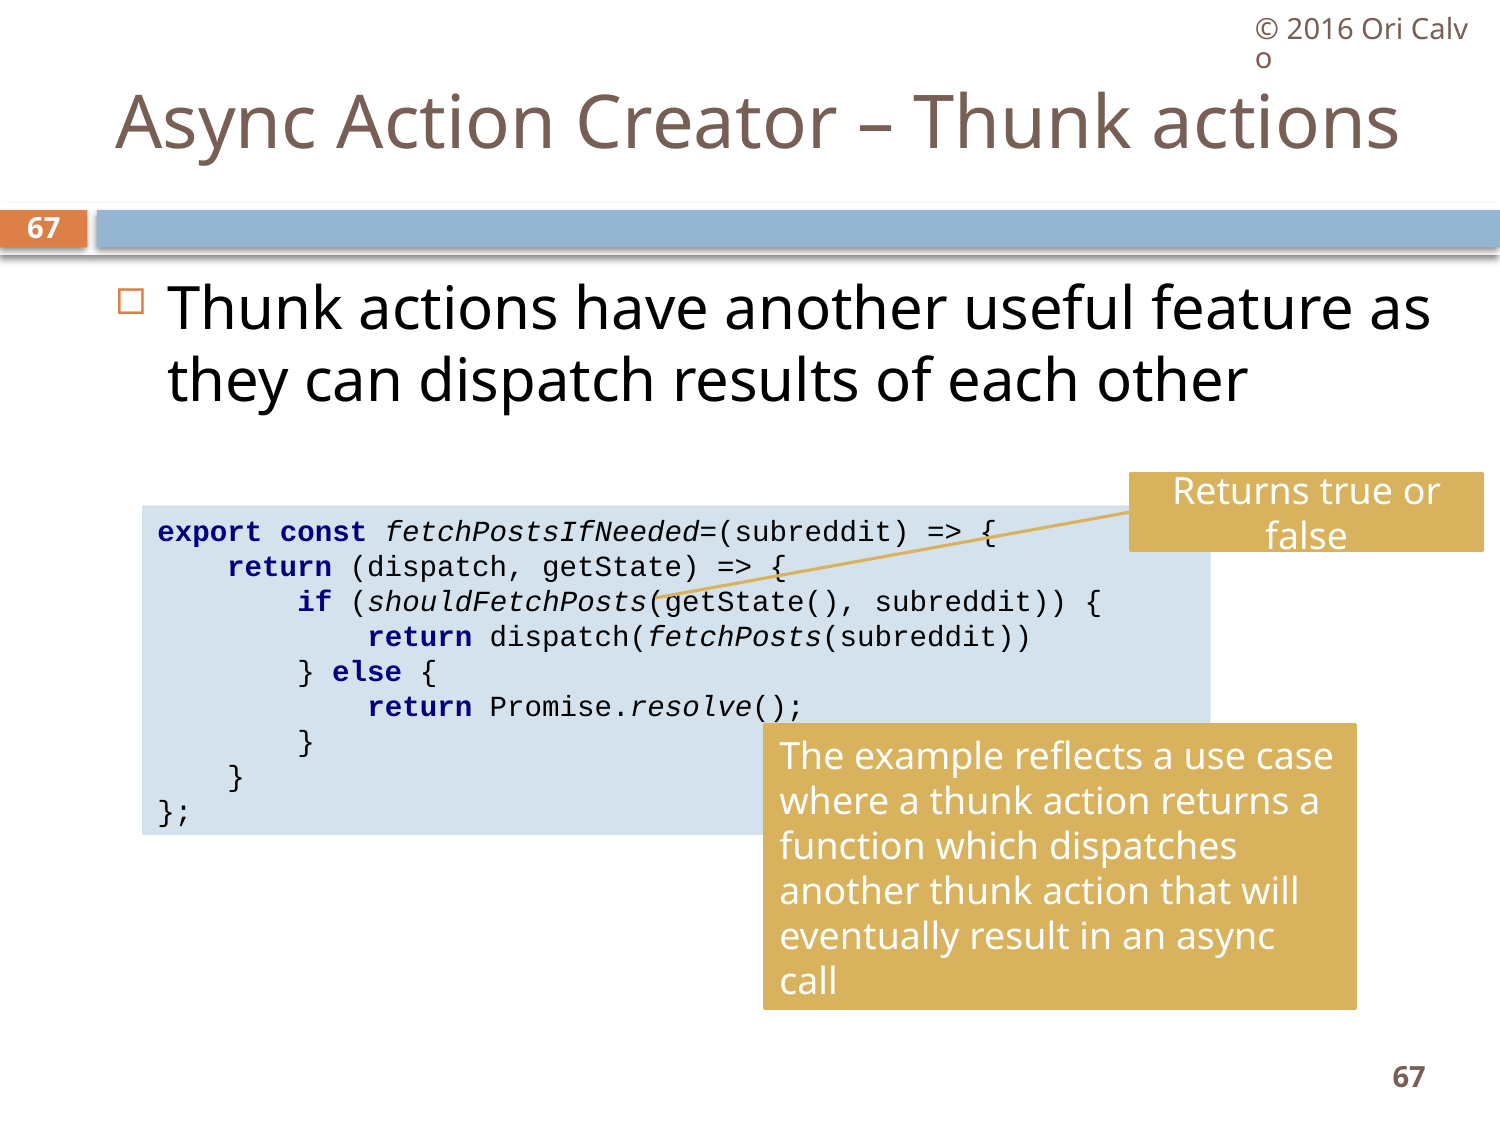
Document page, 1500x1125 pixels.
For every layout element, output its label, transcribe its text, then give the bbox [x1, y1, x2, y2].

title Async Action Creator – Thunk actions [100, 37, 1438, 200]
text_box Returns true or false [1129, 472, 1484, 552]
slide_number 67 [0, 208, 88, 249]
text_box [655, 511, 1132, 599]
list Thunk actions have another useful feature as they can dispatch results of each other [100, 262, 1471, 421]
footer © 2016 Ori Calvo [1240, 0, 1500, 60]
text_box export const fetchPostsIfNeeded=(subreddit) => { return (dispatch, getState) => { if (shouldFetchPosts(getState(), subreddit)) { return dispatch(fetchPosts(subreddit)) } else { return Promise.resolve(); } } }; [142, 505, 1211, 835]
text_box The example reflects a use case where a thunk action returns a function which dispatches another thunk action that will eventually result in an async call [763, 723, 1357, 1010]
